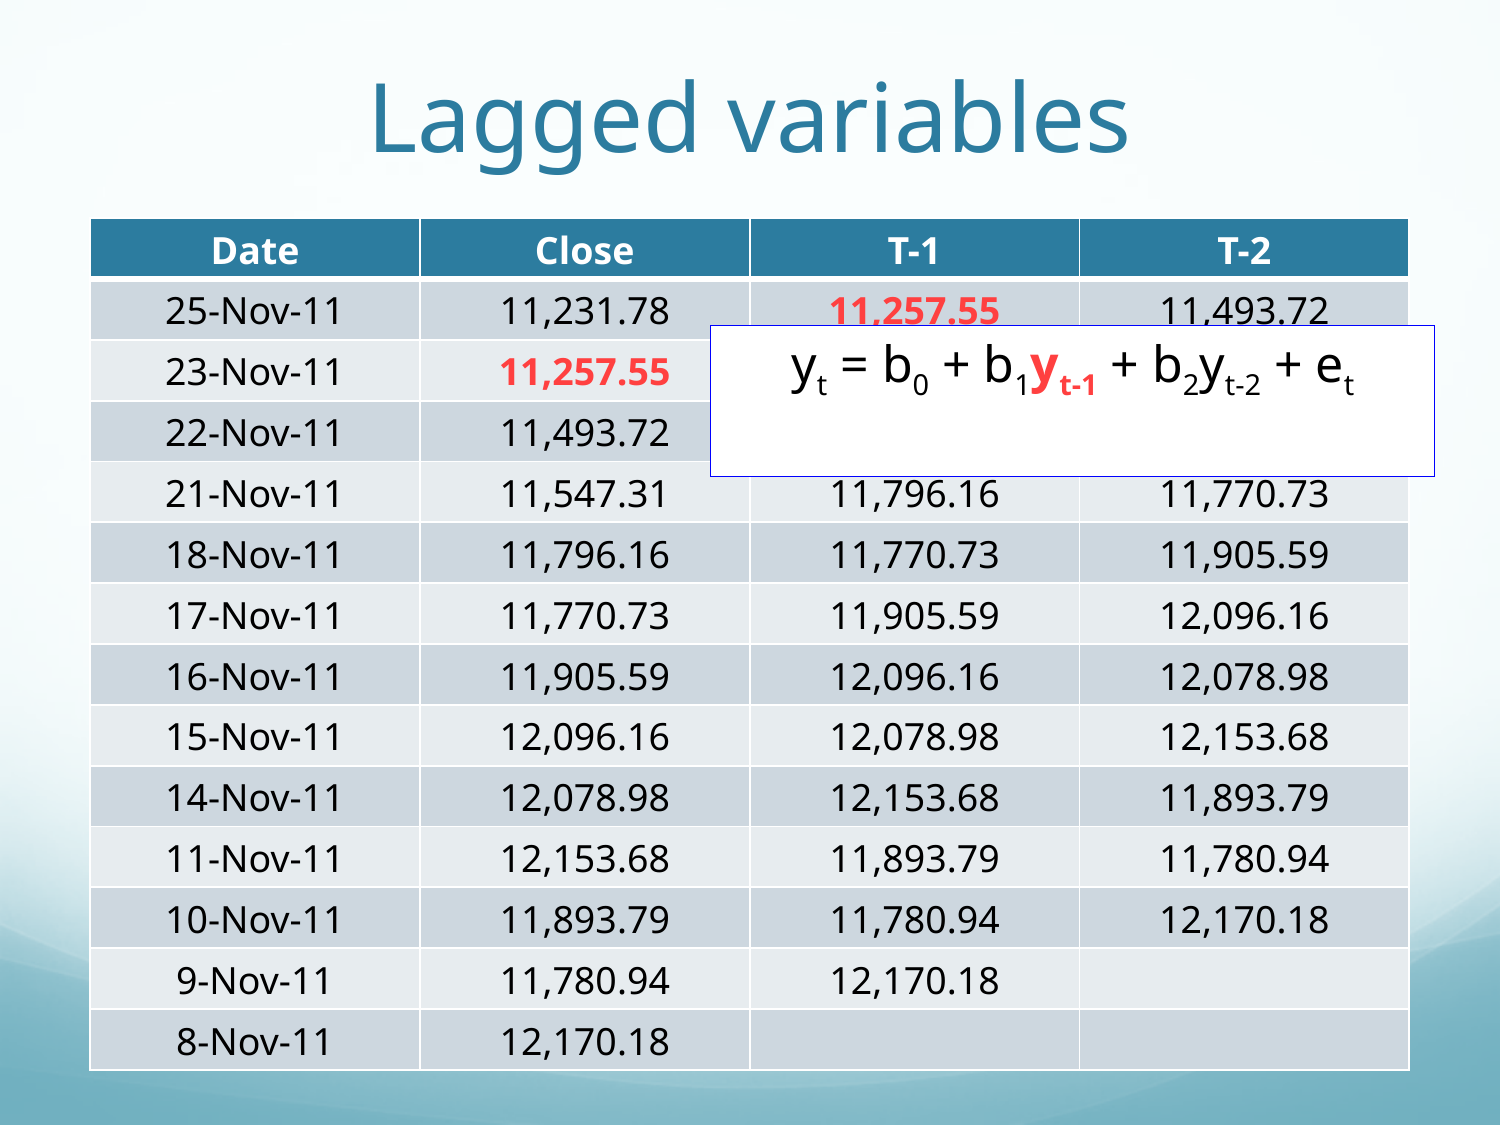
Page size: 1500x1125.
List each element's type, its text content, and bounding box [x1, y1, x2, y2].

table_cell 9-Nov-11 [91, 949, 419, 1008]
table_cell 12,170.18 [751, 949, 1079, 1008]
table_cell 11,257.55 [751, 282, 1079, 325]
table_cell [1080, 1010, 1408, 1069]
table_cell 16-Nov-11 [91, 645, 419, 704]
table_cell 15-Nov-11 [91, 706, 419, 765]
table_cell 12,096.16 [421, 706, 749, 765]
table_cell 12,078.98 [751, 706, 1079, 765]
table_cell 12,153.68 [1080, 706, 1408, 765]
title Lagged variables [90, 17, 1410, 180]
table_cell 11,893.79 [751, 827, 1079, 886]
table_cell 12,153.68 [751, 767, 1079, 826]
table_cell 11,770.73 [1080, 477, 1408, 521]
table_cell 11,893.79 [421, 888, 749, 947]
table_cell 22-Nov-11 [91, 402, 419, 461]
table_cell 17-Nov-11 [91, 584, 419, 643]
table_cell 11,905.59 [1080, 523, 1408, 582]
text_box yt = b0 + b1yt-1 + b2yt-2 + et [710, 325, 1435, 477]
table_cell 12,078.98 [1080, 645, 1408, 704]
table_header T-1 [751, 219, 1079, 276]
table_cell 11,780.94 [421, 949, 749, 1008]
table_cell 12,153.68 [421, 827, 749, 886]
table_cell 8-Nov-11 [91, 1010, 419, 1069]
table_cell [1080, 949, 1408, 1008]
table_cell 12,096.16 [1080, 584, 1408, 643]
table_cell 11,905.59 [421, 645, 749, 704]
table_cell 11,257.55 [421, 341, 710, 400]
table_cell 14-Nov-11 [91, 767, 419, 826]
table_cell 11,780.94 [751, 888, 1079, 947]
table_cell 21-Nov-11 [91, 462, 419, 521]
table_cell 11,796.16 [751, 477, 1079, 521]
table_cell 25-Nov-11 [91, 282, 419, 339]
table_cell 11,905.59 [751, 584, 1079, 643]
table_header T-2 [1080, 219, 1408, 276]
table_cell 12,096.16 [751, 645, 1079, 704]
table_cell 11-Nov-11 [91, 827, 419, 886]
table_cell 12,170.18 [421, 1010, 749, 1069]
table_header Close [421, 219, 749, 276]
table_cell 18-Nov-11 [91, 523, 419, 582]
table_cell 11,893.79 [1080, 767, 1408, 826]
table_cell 12,078.98 [421, 767, 749, 826]
table_cell 11,547.31 [421, 462, 749, 521]
table_header Date [91, 219, 419, 276]
table_cell 11,780.94 [1080, 827, 1408, 886]
table_cell 11,231.78 [421, 282, 749, 339]
table_cell 10-Nov-11 [91, 888, 419, 947]
table_cell 11,770.73 [751, 523, 1079, 582]
table_cell 11,493.72 [421, 402, 710, 461]
table_cell 11,493.72 [1080, 282, 1408, 325]
table_cell 11,796.16 [421, 523, 749, 582]
table_cell 12,170.18 [1080, 888, 1408, 947]
table_cell [751, 1010, 1079, 1069]
table_cell 11,770.73 [421, 584, 749, 643]
table_cell 23-Nov-11 [91, 341, 419, 400]
